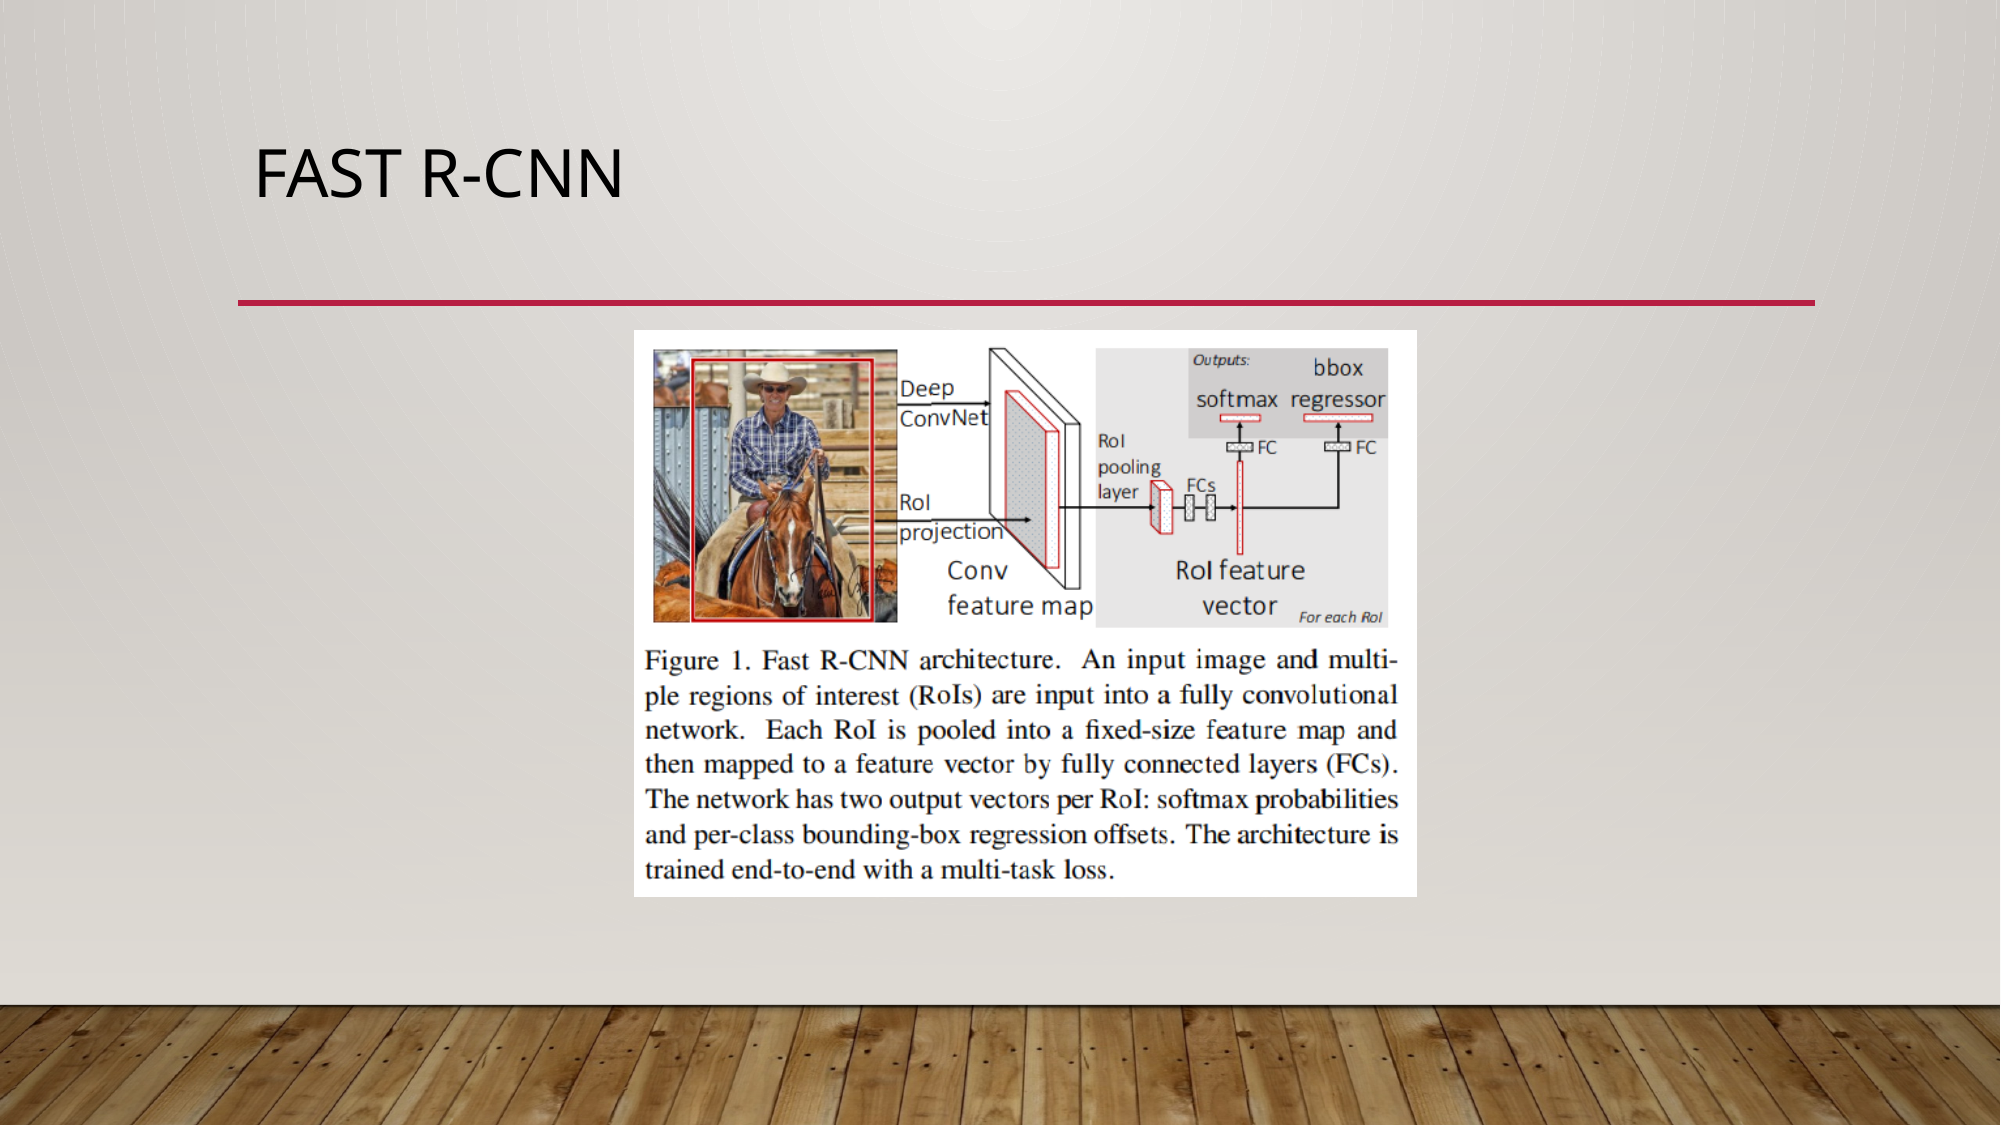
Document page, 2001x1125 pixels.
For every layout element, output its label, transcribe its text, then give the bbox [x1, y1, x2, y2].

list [634, 330, 1418, 897]
title Fast R-CNN [238, 131, 1814, 305]
picture [0, 1005, 2000, 1125]
